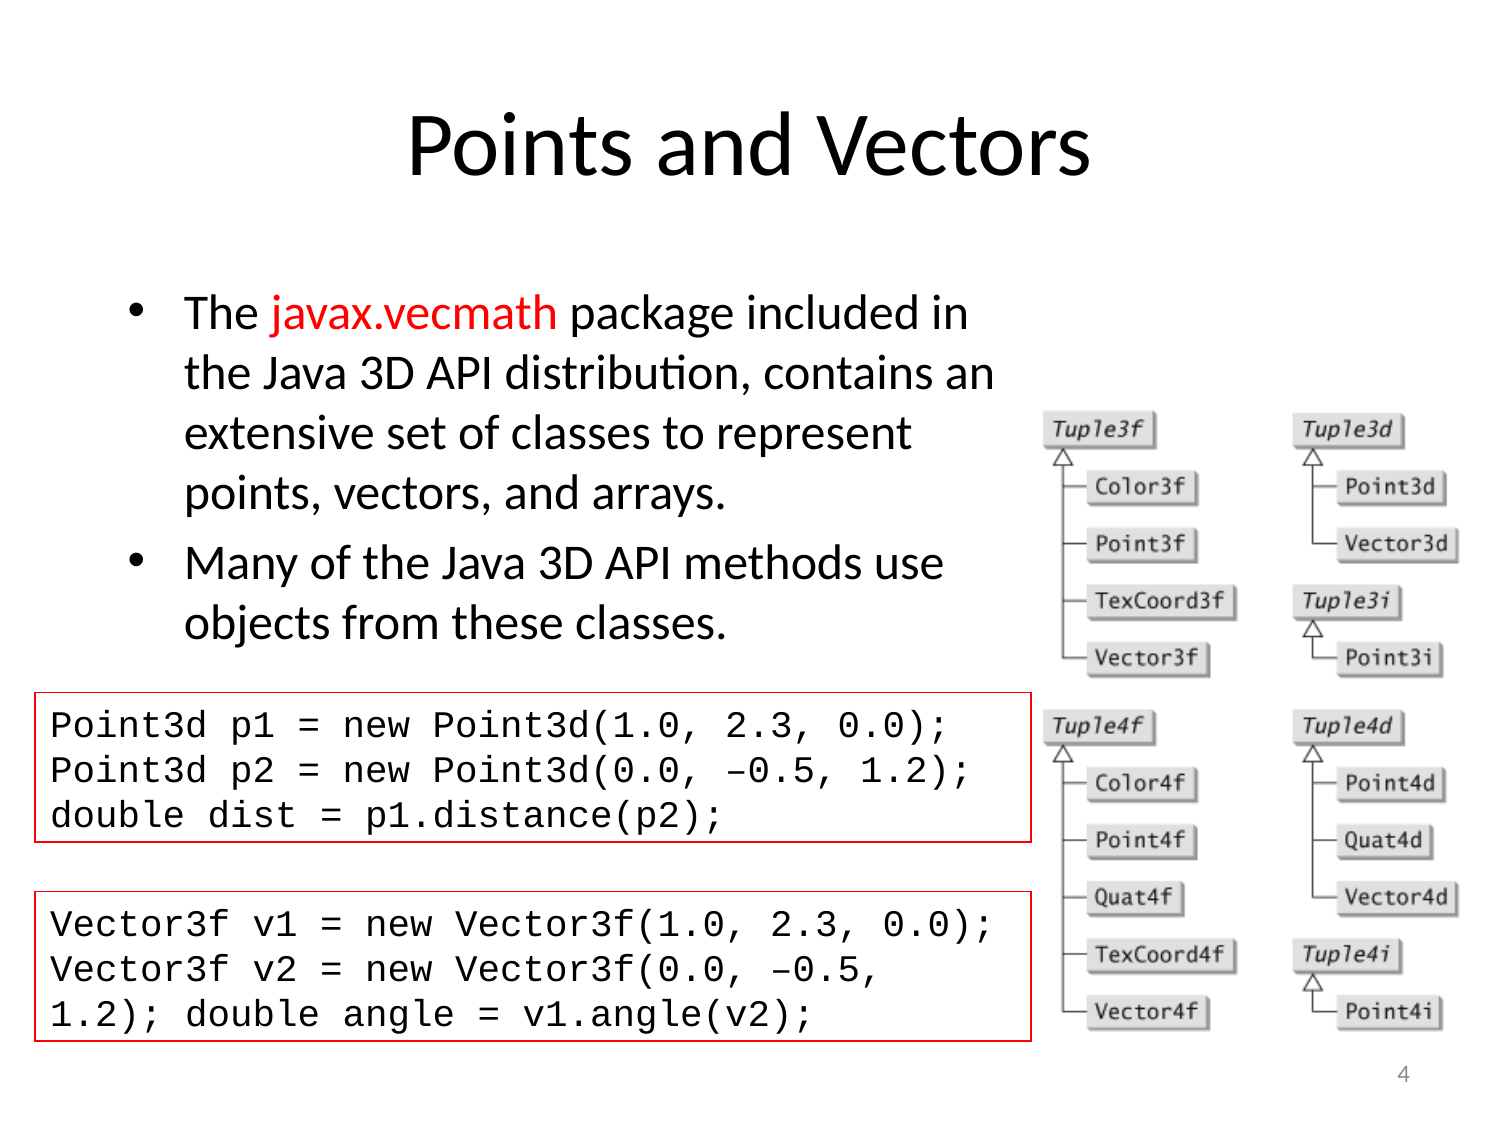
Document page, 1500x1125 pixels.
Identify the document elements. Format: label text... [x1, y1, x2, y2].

picture [1042, 410, 1460, 1032]
text_box The javax.vecmath package included in the Java 3D API distribution, contains an extensive set of classes to represent points, vectors, and arrays. Many of the Java 3D API methods use objects from these classes. [112, 271, 1055, 645]
text_box Point3d p1 = new Point3d(1.0, 2.3, 0.0); Point3d p2 = new Point3d(0.0, –0.5, 1.2); double dist = p1.distance(p2); [35, 692, 1032, 842]
text_box Vector3f v1 = new Vector3f(1.0, 2.3, 0.0); Vector3f v2 = new Vector3f(0.0, –0.5, 1.2); double angle = v1.angle(v2); [35, 891, 1032, 1042]
title Points and Vectors [75, 45, 1425, 233]
text_box 4 [1074, 1042, 1425, 1103]
